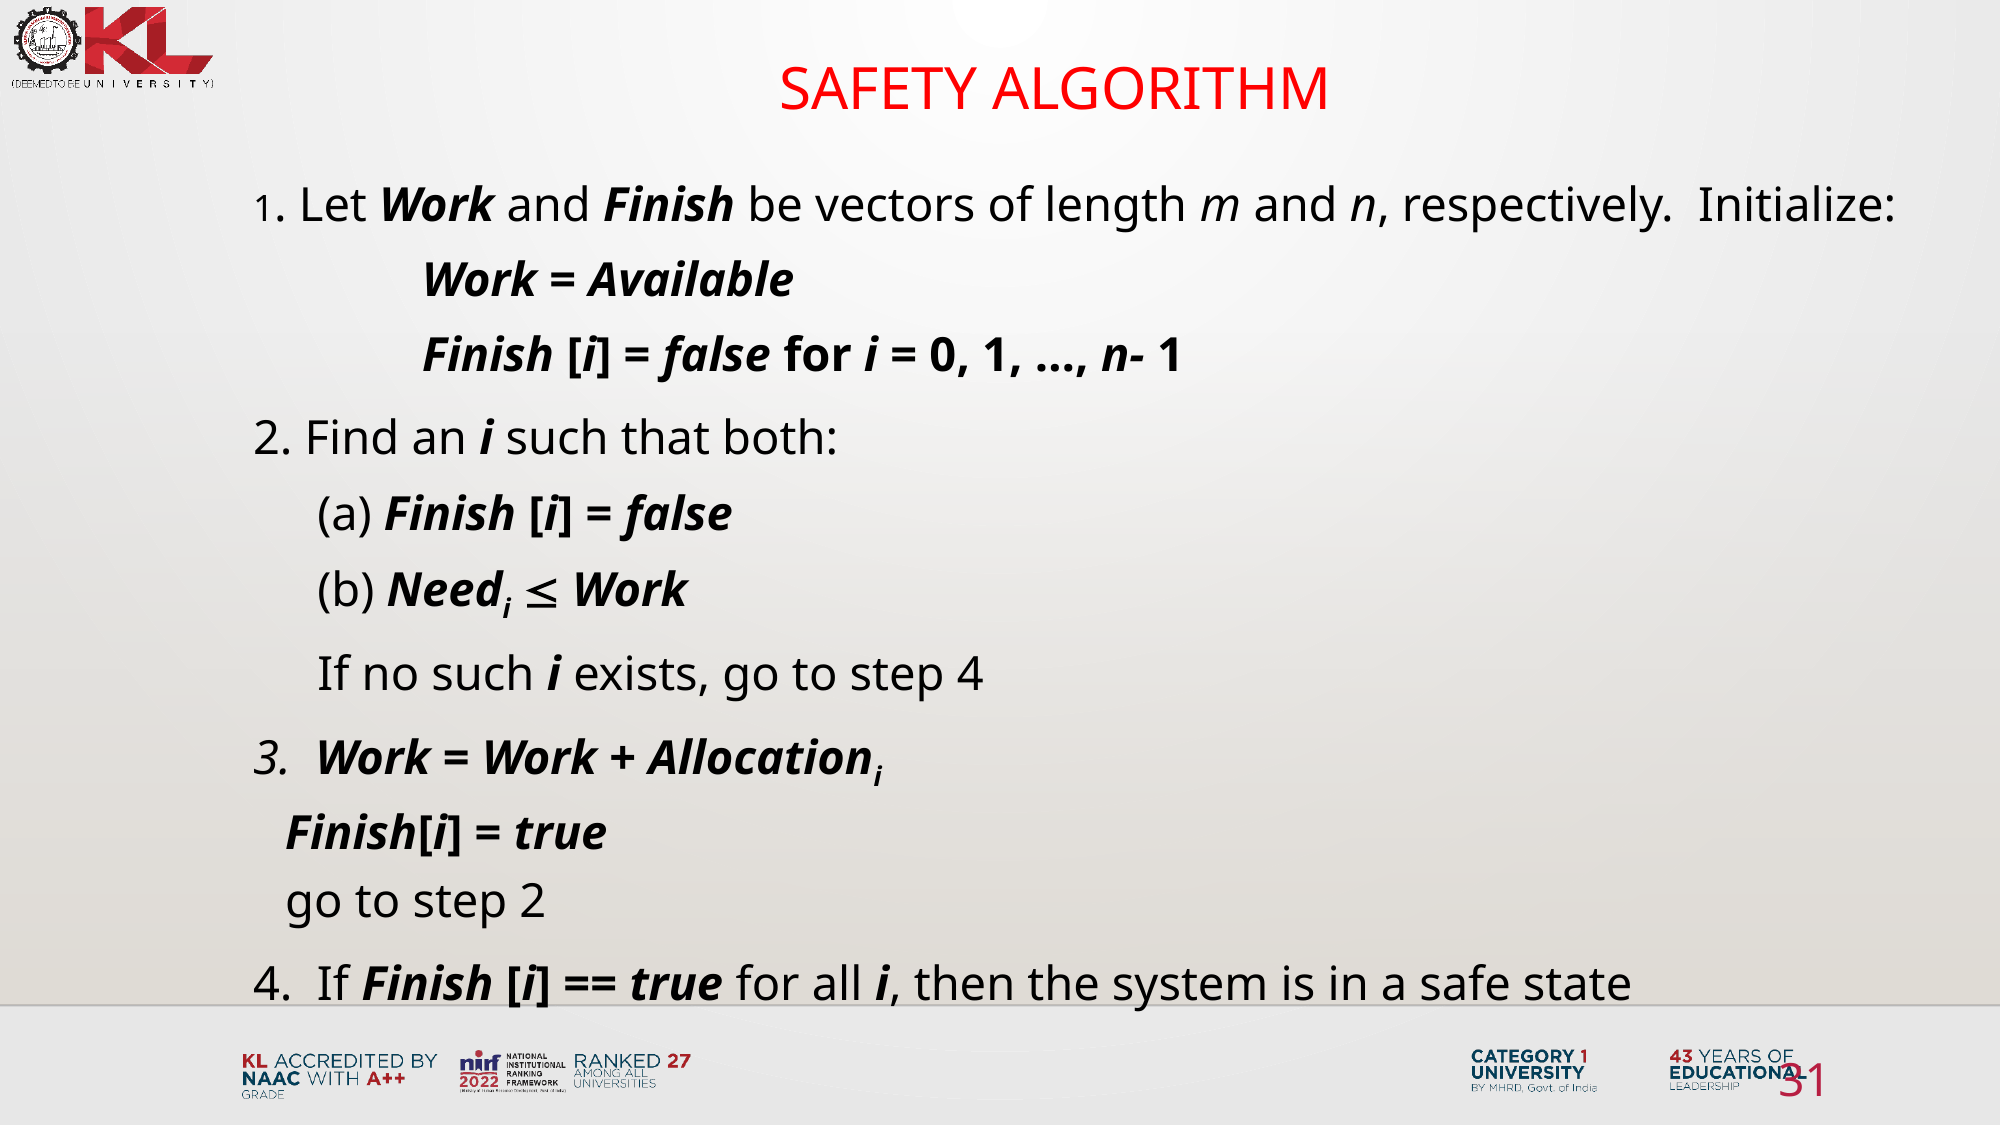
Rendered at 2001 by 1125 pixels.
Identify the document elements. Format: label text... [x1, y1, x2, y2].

picture [12, 5, 213, 88]
picture [1447, 1045, 1746, 1101]
slide_number 31 [1746, 1042, 1863, 1103]
picture [238, 1045, 716, 1103]
list 1. Let Work and Finish be vectors of length m and n, respectively. Initialize: Work = Available Finish [i] = false for i = 0, 1, …, n- 1 2. Find an i such that both: (a) Finish [i] = false (b) Needi  Work If no such i exists, go to step 4 3. Work = Work + Allocationi Finish[i] = true go to step 2 4. If Finish [i] == true for all i, then the system is in a safe state [238, 155, 1917, 1043]
title Safety Algorithm [614, 44, 1570, 137]
